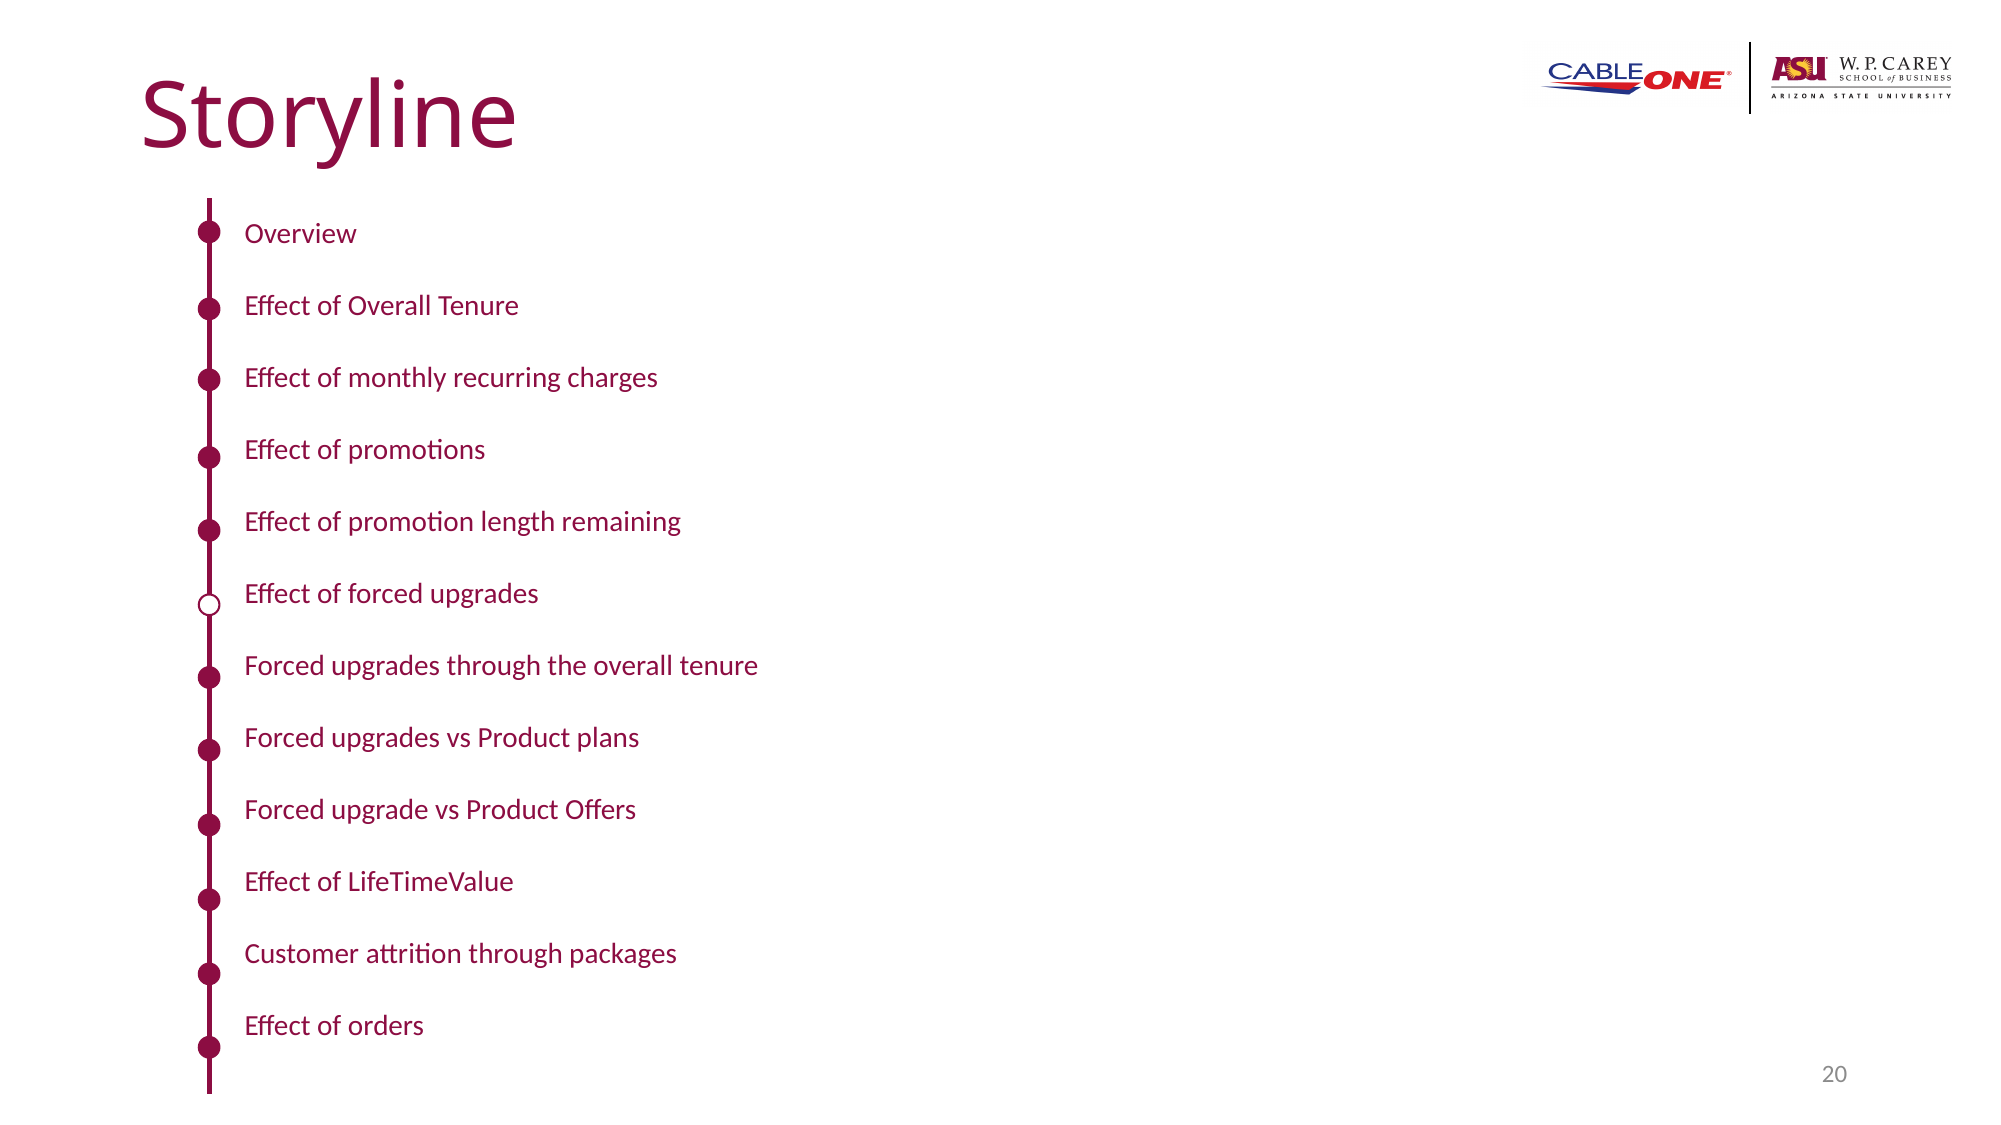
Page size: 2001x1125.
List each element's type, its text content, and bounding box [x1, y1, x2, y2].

title Storyline [125, 51, 1851, 186]
slide_number 20 [1412, 1042, 1863, 1103]
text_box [198, 198, 220, 1094]
text_box Overview Effect of Overall Tenure Effect of monthly recurring charges Effect of promotions Effect of promotion length remaining Effect of forced upgrades Forced upgrades through the overall tenure Forced upgrades vs Product plans Forced upgrade vs Product Offers Effect of LifeTimeValue Customer attrition through packages Effect of orders [229, 206, 1705, 1125]
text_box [1522, 41, 1952, 114]
